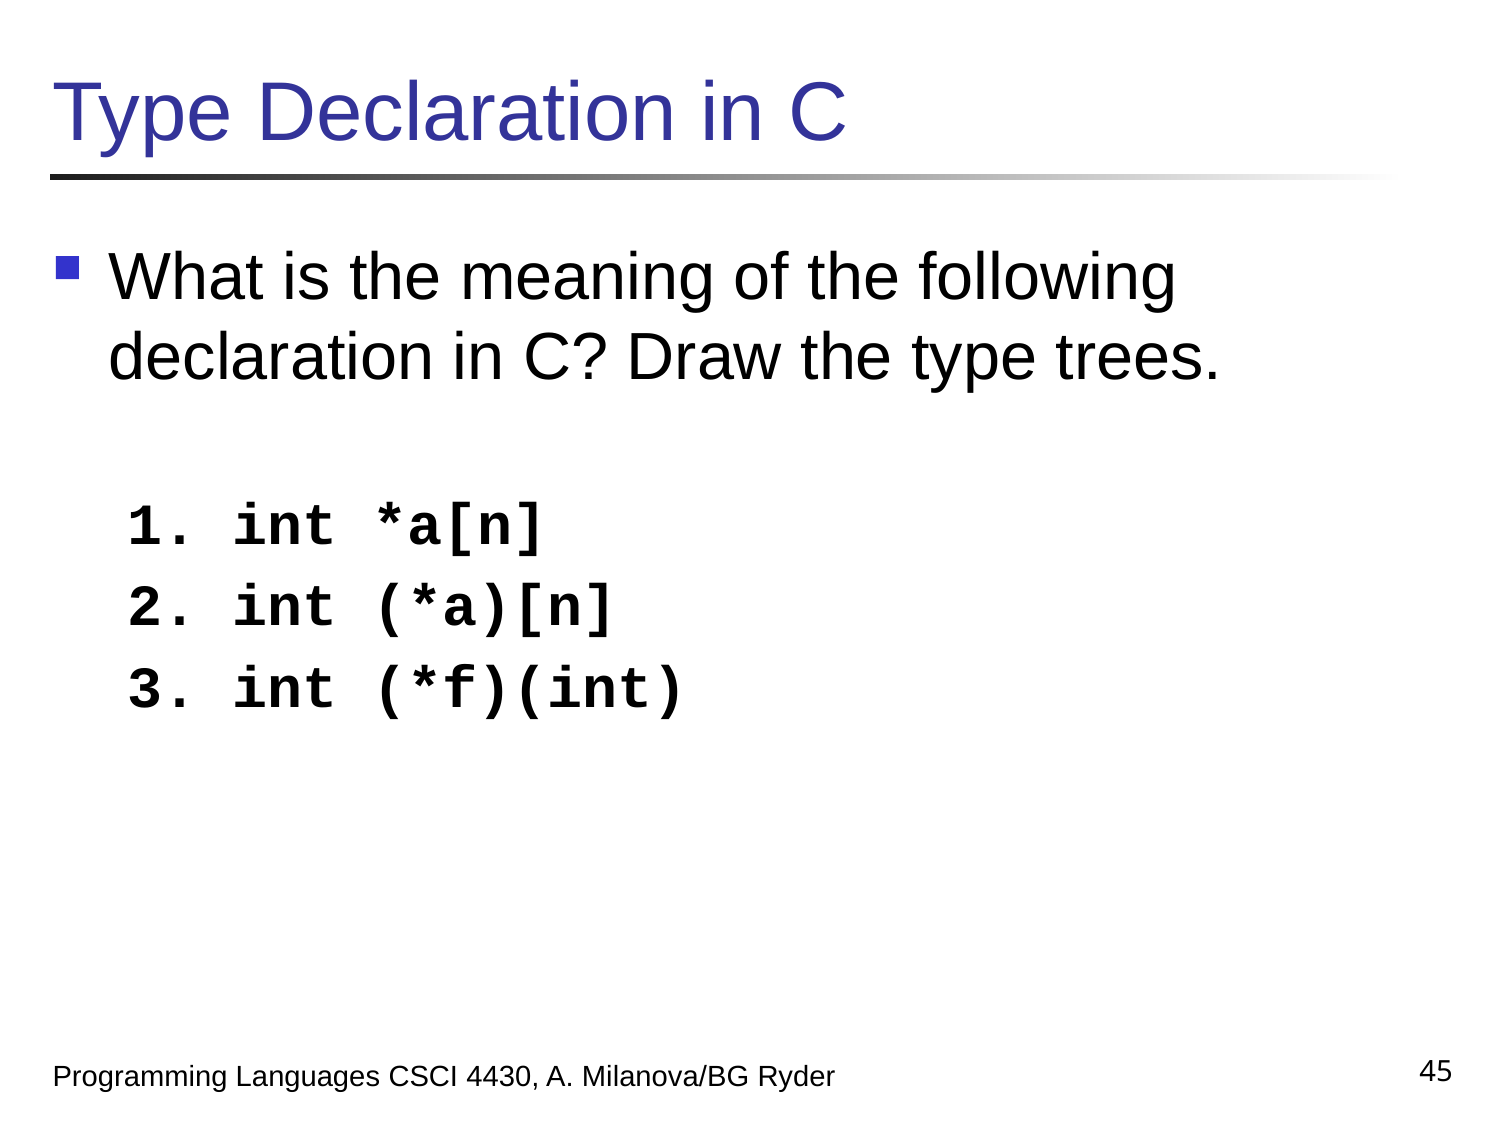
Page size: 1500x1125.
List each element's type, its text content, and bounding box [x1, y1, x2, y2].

list What is the meaning of the following declaration in C? Draw the type trees. 1. int *a[n] 2. int (*a)[n] 3. int (*f)(int) [37, 224, 1469, 1013]
footer Programming Languages CSCI 4430, A. Milanova/BG Ryder [37, 1024, 913, 1101]
title Type Declaration in C [37, 0, 1466, 165]
slide_number 45 [1154, 1023, 1468, 1100]
